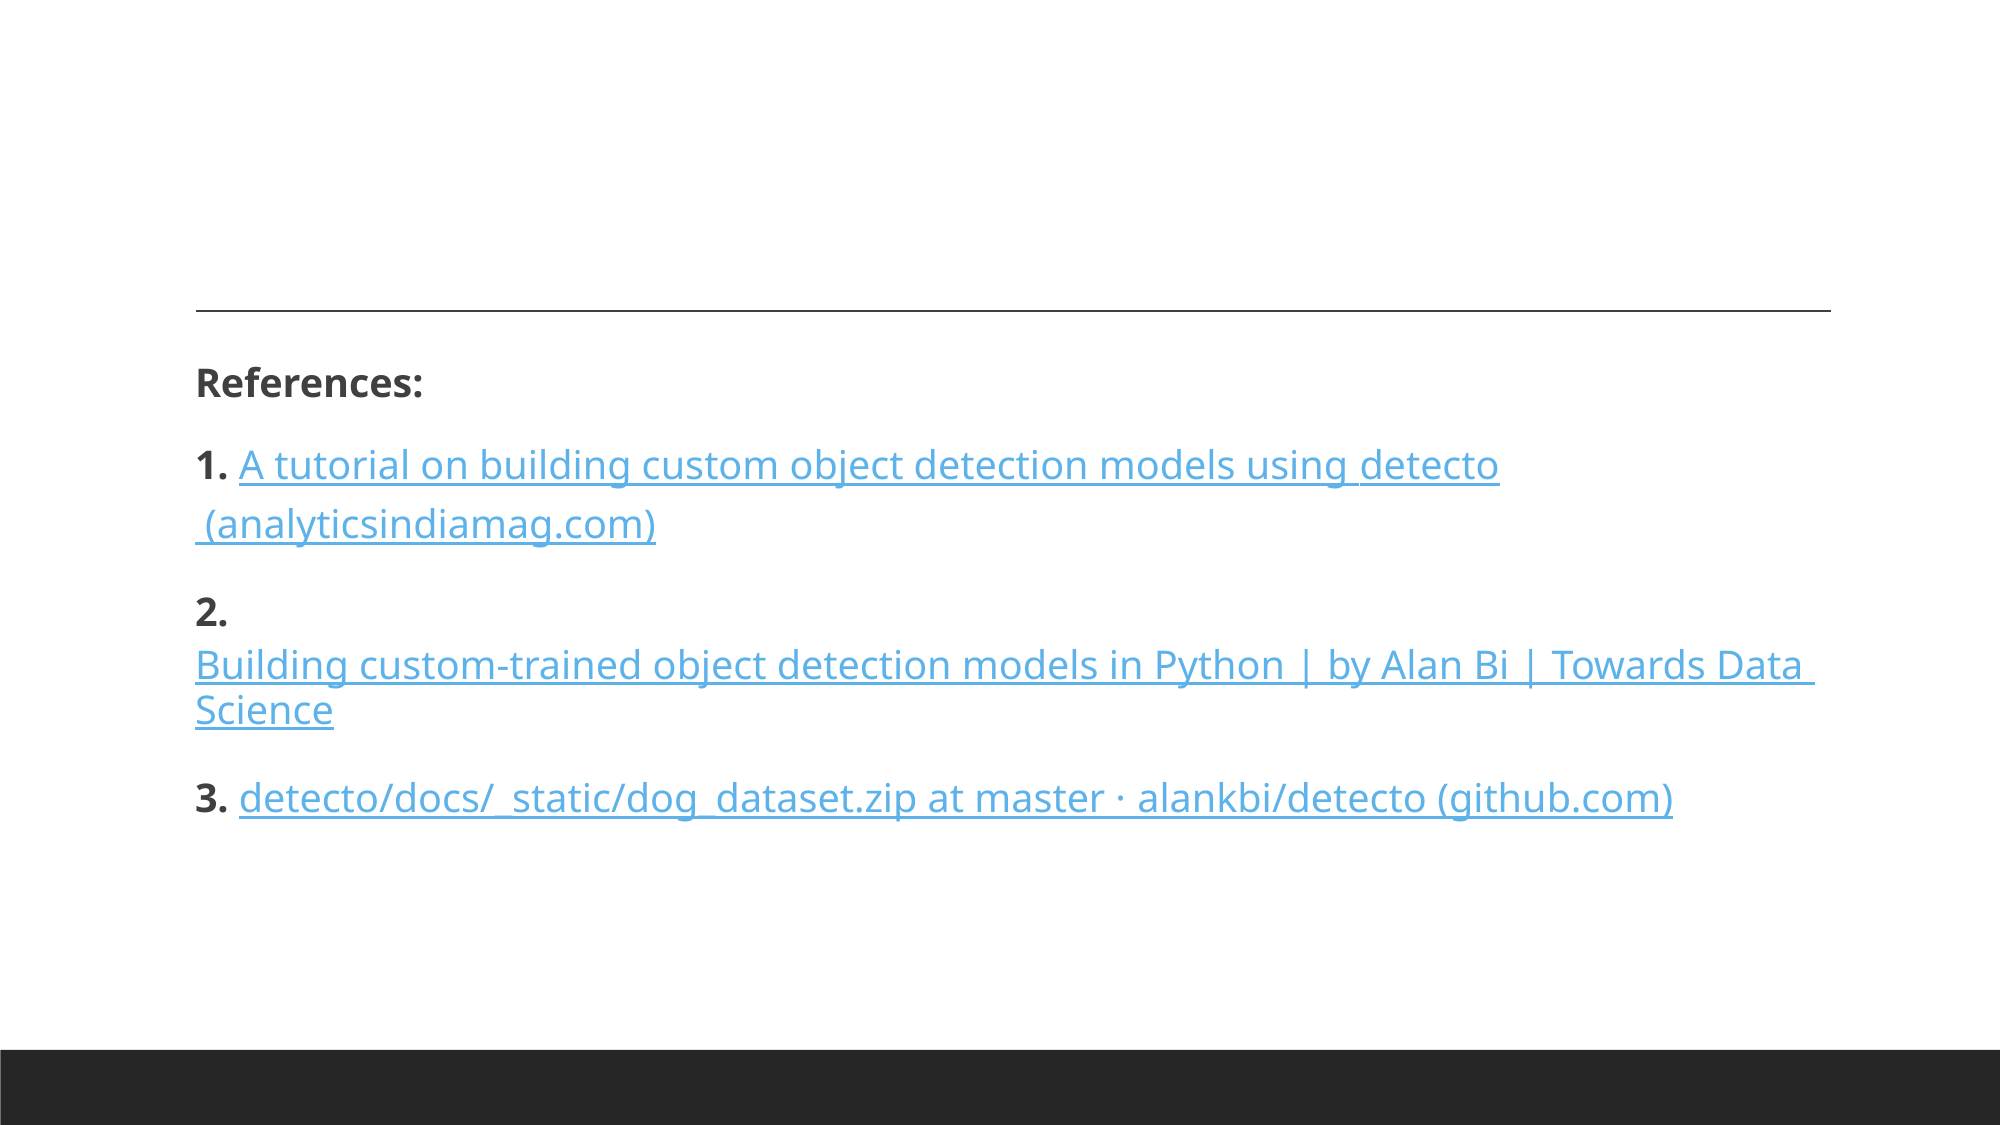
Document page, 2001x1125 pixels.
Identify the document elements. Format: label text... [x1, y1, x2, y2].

list References: 1. A tutorial on building custom object detection models using detecto (analyticsindiamag.com) 2. Building custom-trained object detection models in Python | by Alan Bi | Towards Data Science 3. detecto/docs/_static/dog_dataset.zip at master · alankbi/detecto (github.com) [180, 345, 1830, 963]
